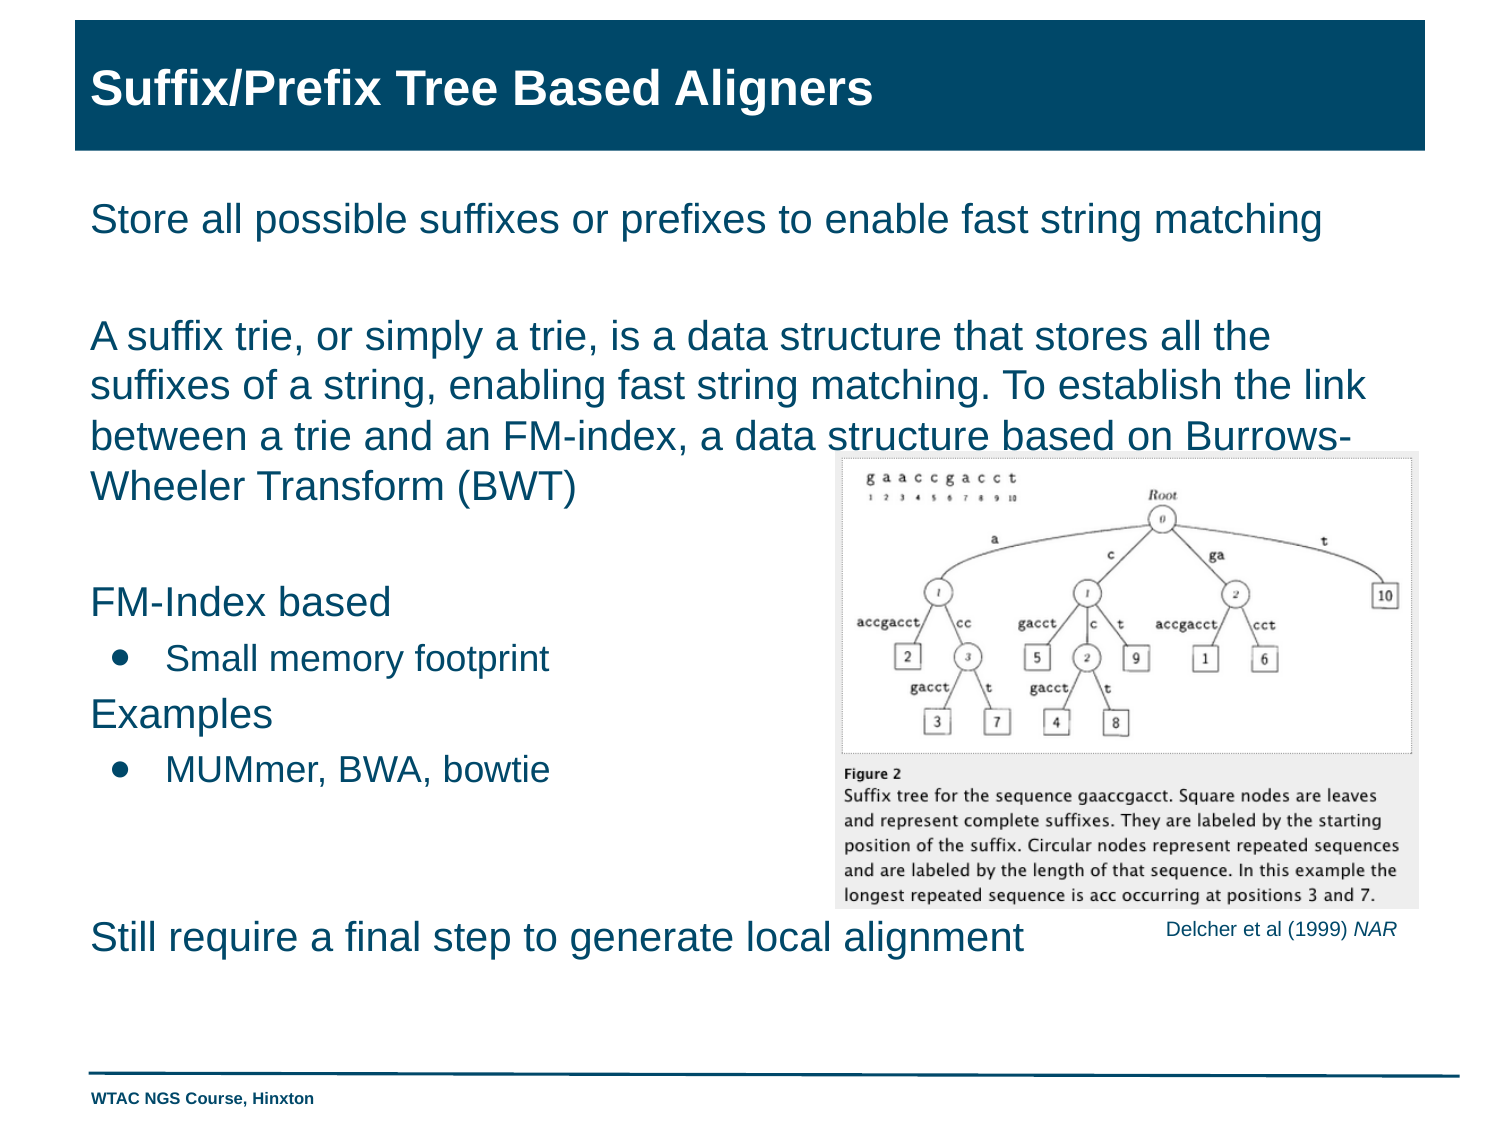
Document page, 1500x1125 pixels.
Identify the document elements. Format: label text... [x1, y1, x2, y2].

text_box Delcher et al (1999) NAR [1150, 916, 1417, 949]
list Store all possible suffixes or prefixes to enable fast string matching A suffix trie, or simply a trie, is a data structure that stores all the suffixes of a string, enabling fast string matching. To establish the link between a trie and an FM-index, a data structure based on Burrows-Wheeler Transform (BWT) FM-Index based Small memory footprint Examples MUMmer, BWA, bowtie Still require a final step to generate local alignment [75, 176, 1425, 1053]
picture [835, 451, 1419, 909]
title Suffix/Prefix Tree Based Aligners [75, 20, 1425, 151]
